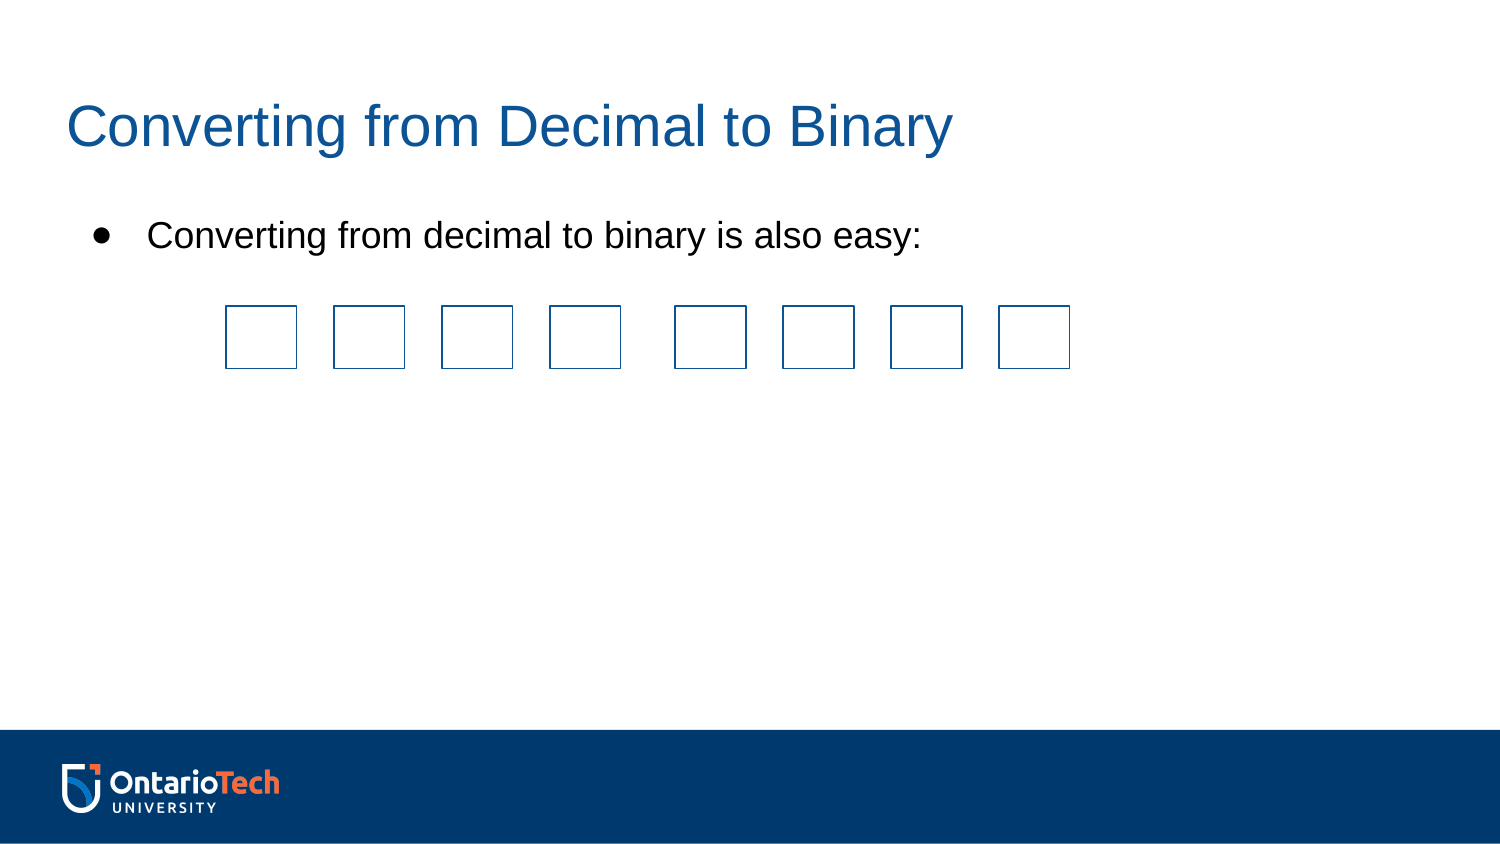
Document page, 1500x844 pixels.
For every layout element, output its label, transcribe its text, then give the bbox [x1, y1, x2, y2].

text_box [891, 306, 962, 369]
text_box [675, 306, 746, 369]
text_box [549, 306, 621, 369]
list Converting from decimal to binary is also easy: [56, 189, 1449, 283]
title Converting from Decimal to Binary [51, 72, 1449, 167]
text_box [441, 306, 513, 369]
text_box [999, 306, 1070, 369]
picture [62, 764, 279, 813]
text_box [226, 306, 297, 369]
text_box [783, 306, 854, 369]
text_box [333, 306, 405, 369]
